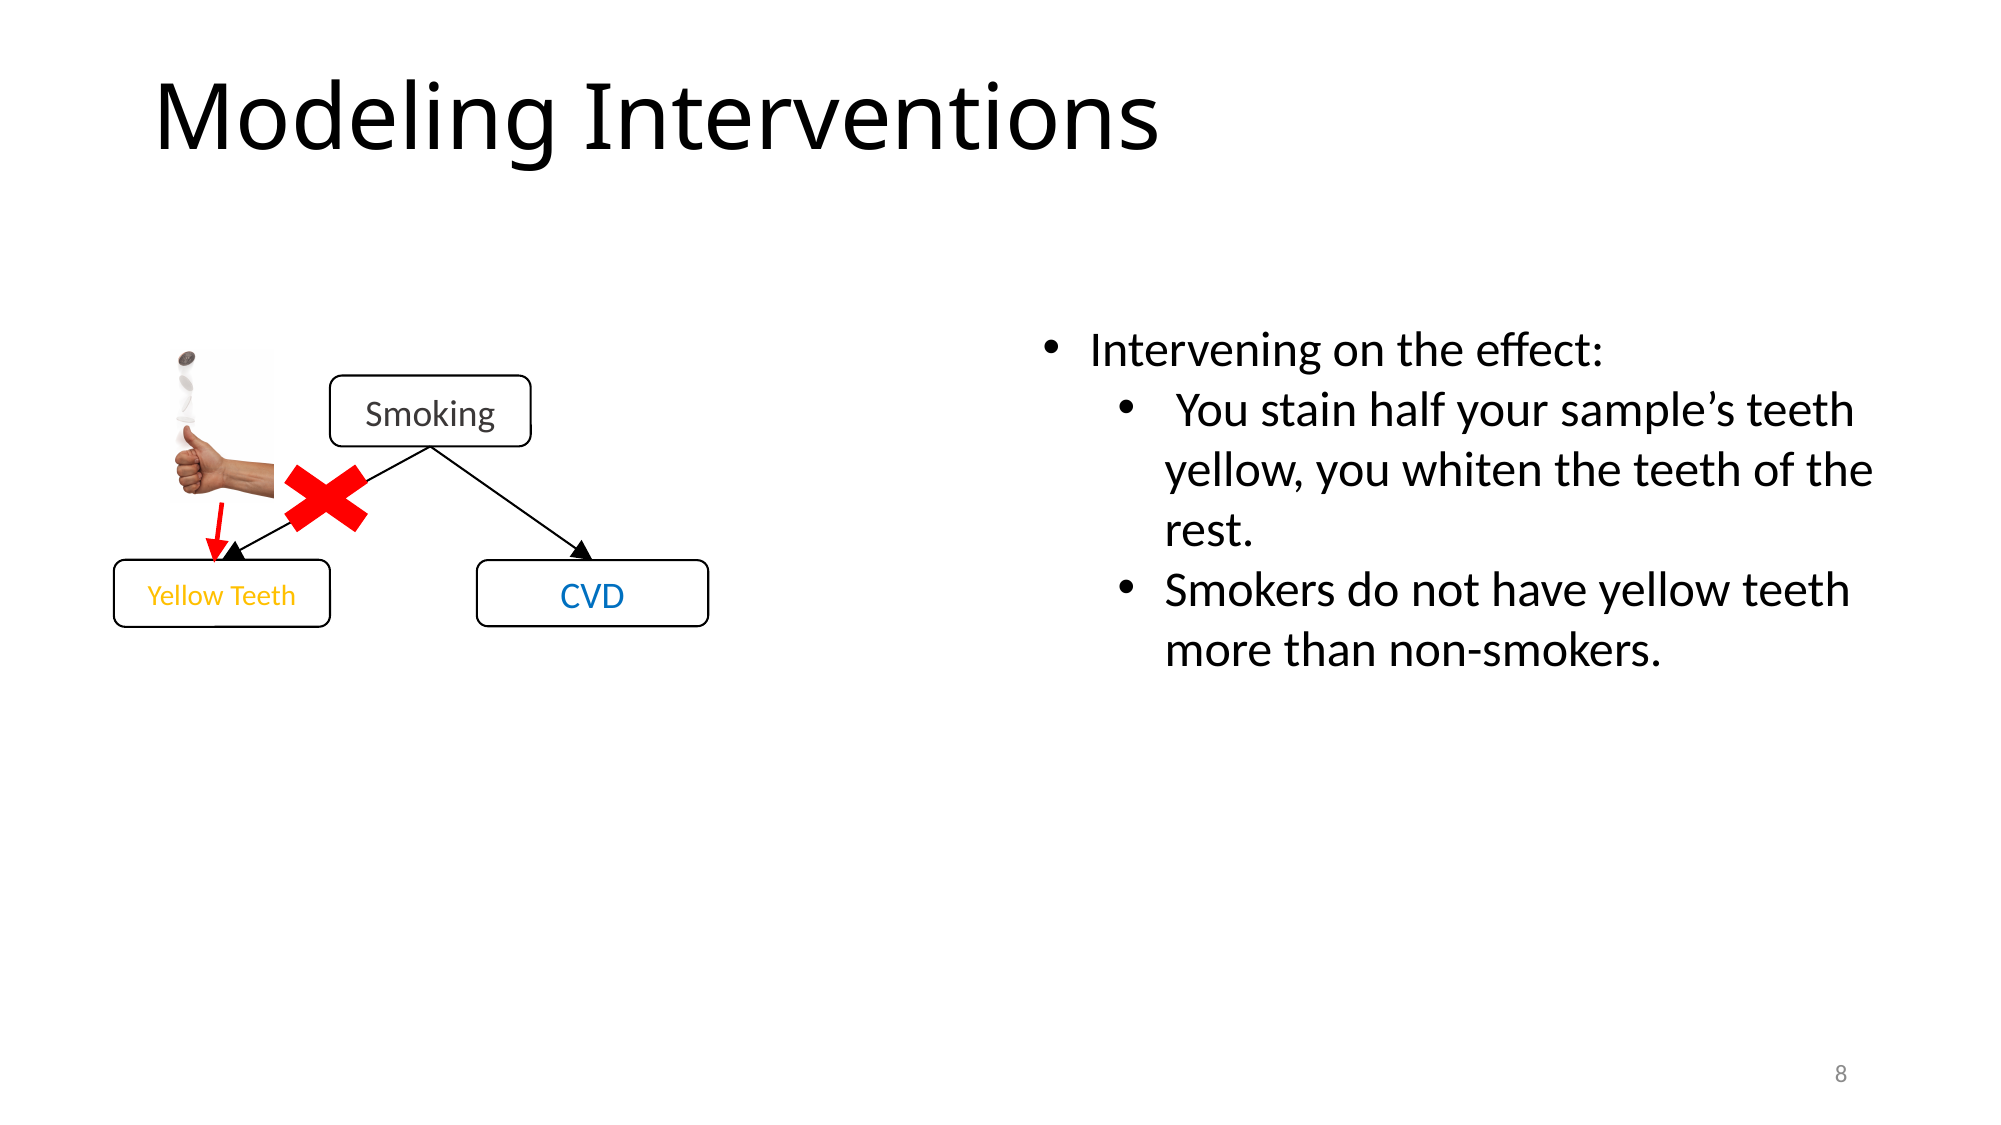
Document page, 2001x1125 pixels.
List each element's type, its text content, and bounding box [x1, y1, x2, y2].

picture [170, 349, 274, 503]
title Modeling Interventions [137, 59, 1863, 180]
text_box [430, 446, 593, 560]
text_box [222, 446, 430, 560]
text_box CVD [475, 559, 710, 628]
text_box Yellow Teeth [112, 558, 332, 628]
text_box Intervening on the effect: You stain half your sample’s teeth yellow, you whiten the teeth of the rest. Smokers do not have yellow teeth more than non-smokers. [1027, 308, 1923, 744]
text_box Smoking [328, 374, 532, 446]
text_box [214, 502, 222, 563]
slide_number 8 [1412, 1042, 1863, 1103]
